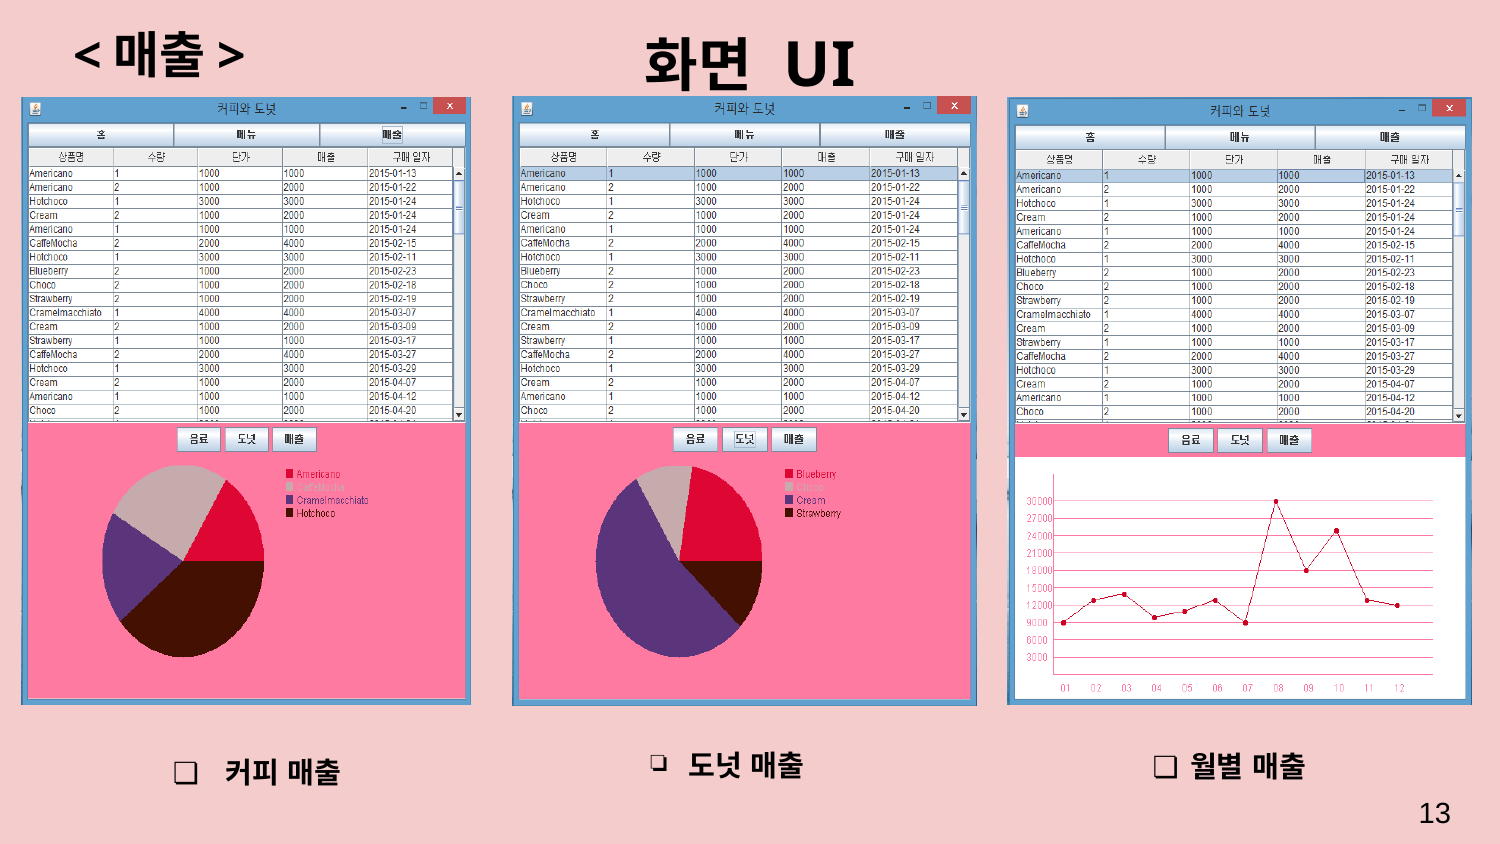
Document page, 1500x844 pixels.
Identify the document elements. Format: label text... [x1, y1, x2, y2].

text_box 월별 매출 [1100, 733, 1355, 787]
text_box <매출> [58, 8, 485, 95]
picture [21, 97, 472, 705]
title 화면 UI [485, 28, 1388, 95]
slide_number 13 [1403, 779, 1494, 844]
text_box 커피 매출 [120, 739, 400, 806]
picture [1007, 97, 1473, 705]
text_box 도넛 매출 [598, 732, 867, 798]
picture [511, 95, 977, 707]
